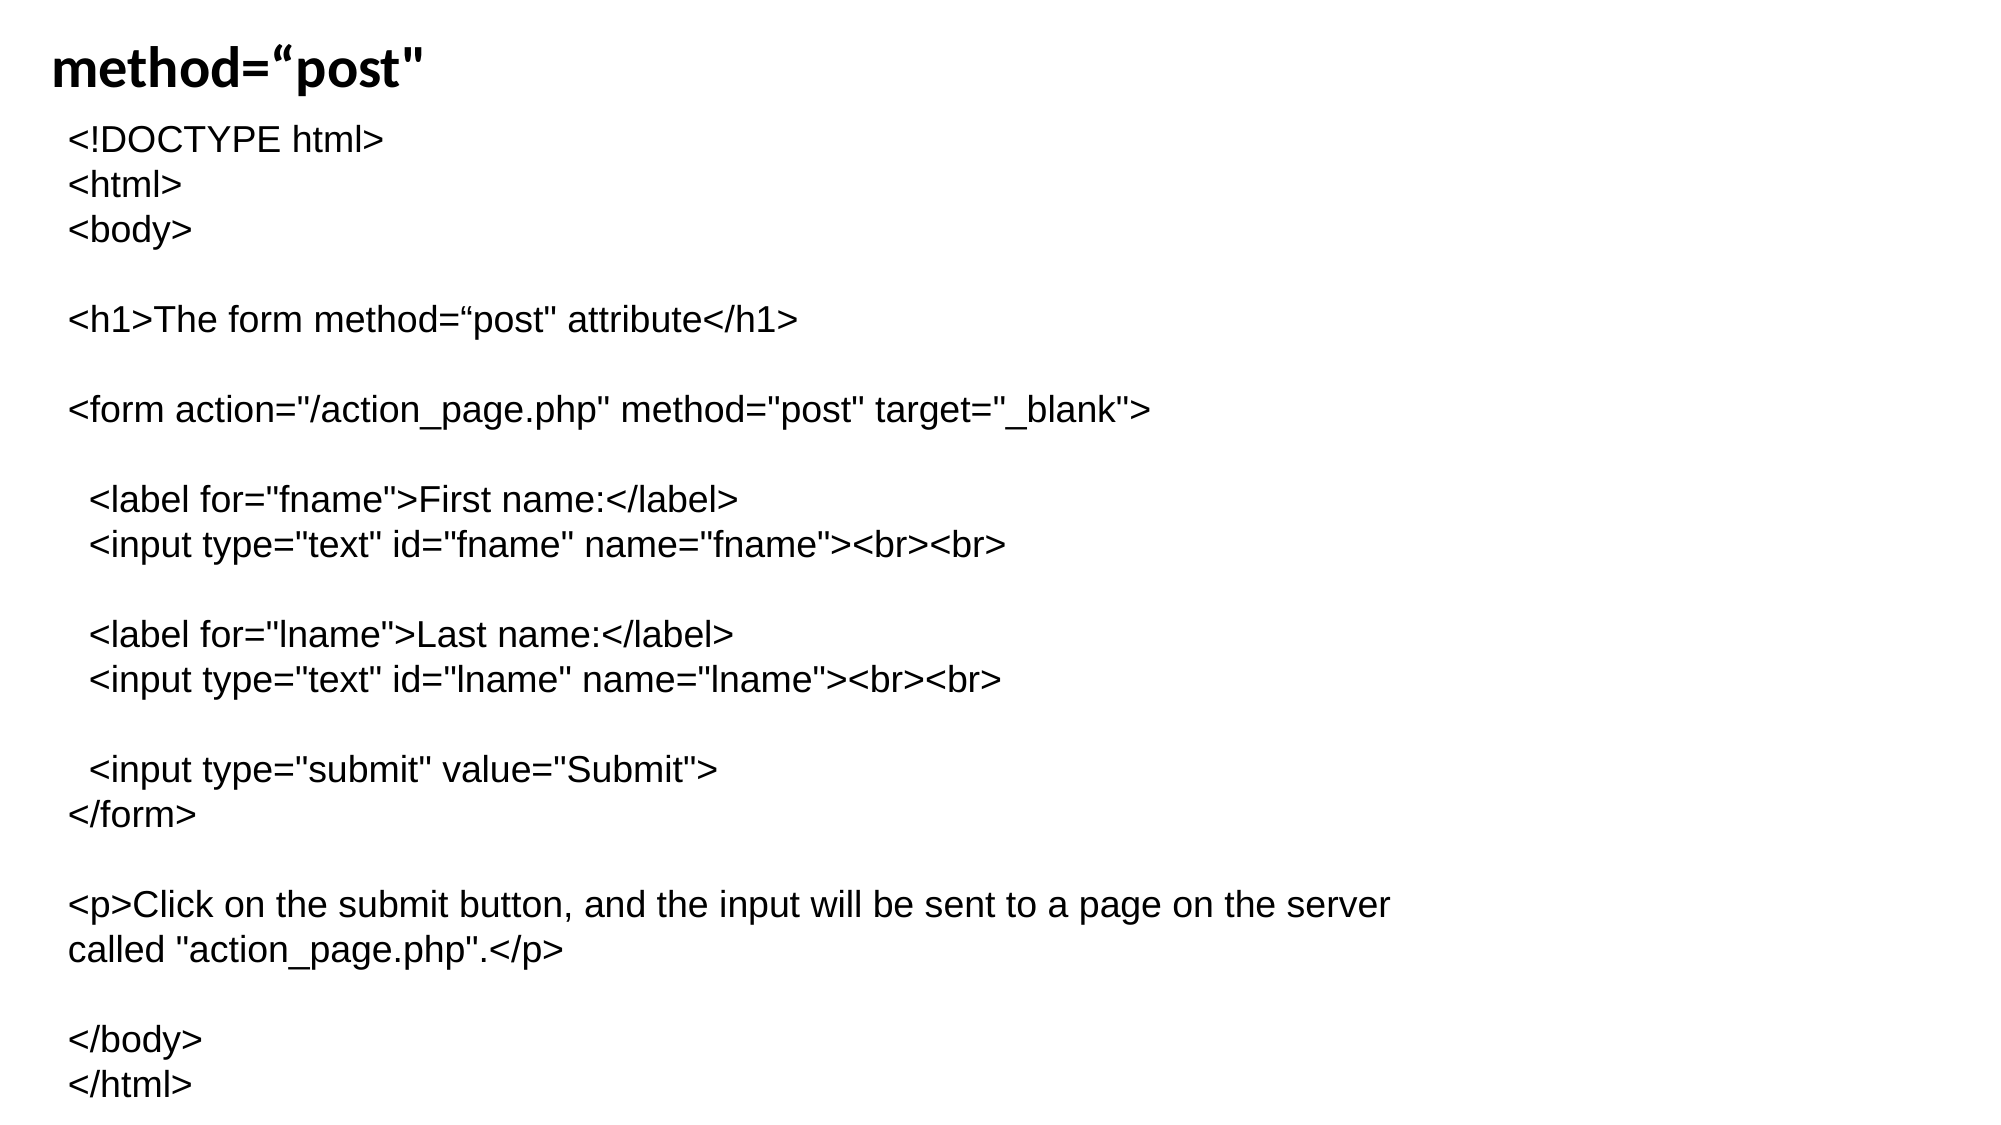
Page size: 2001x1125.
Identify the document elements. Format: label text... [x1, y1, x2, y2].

text_box <!DOCTYPE html> <html> <body> <h1>The form method=“post" attribute</h1> <form action="/action_page.php" method="post" target="_blank"> <label for="fname">First name:</label> <input type="text" id="fname" name="fname"><br><br> <label for="lname">Last name:</label> <input type="text" id="lname" name="lname"><br><br> <input type="submit" value="Submit"> </form> <p>Click on the submit button, and the input will be sent to a page on the server called "action_page.php".</p> </body> </html> [53, 107, 1482, 1113]
text_box method=“post" [36, 21, 1079, 107]
